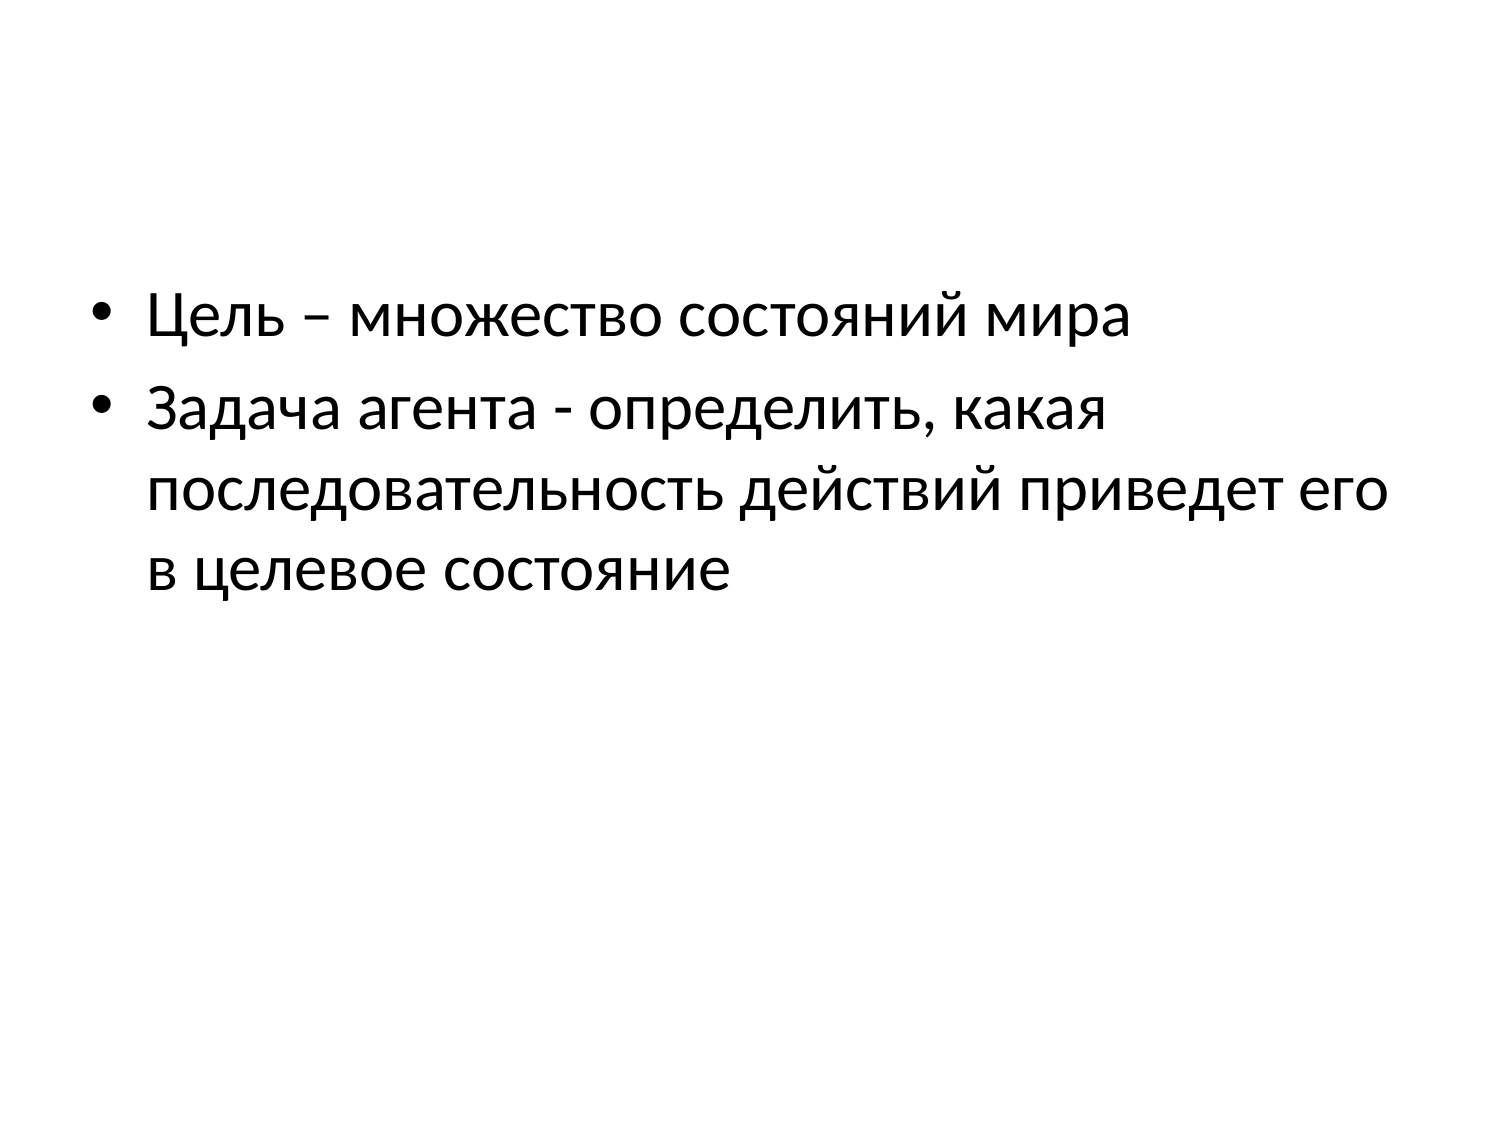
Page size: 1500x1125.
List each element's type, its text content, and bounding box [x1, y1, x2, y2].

list Цель – множество состояний мира Задача агента - определить, какая последовательность действий приведет его в целевое состояние [75, 262, 1425, 1005]
